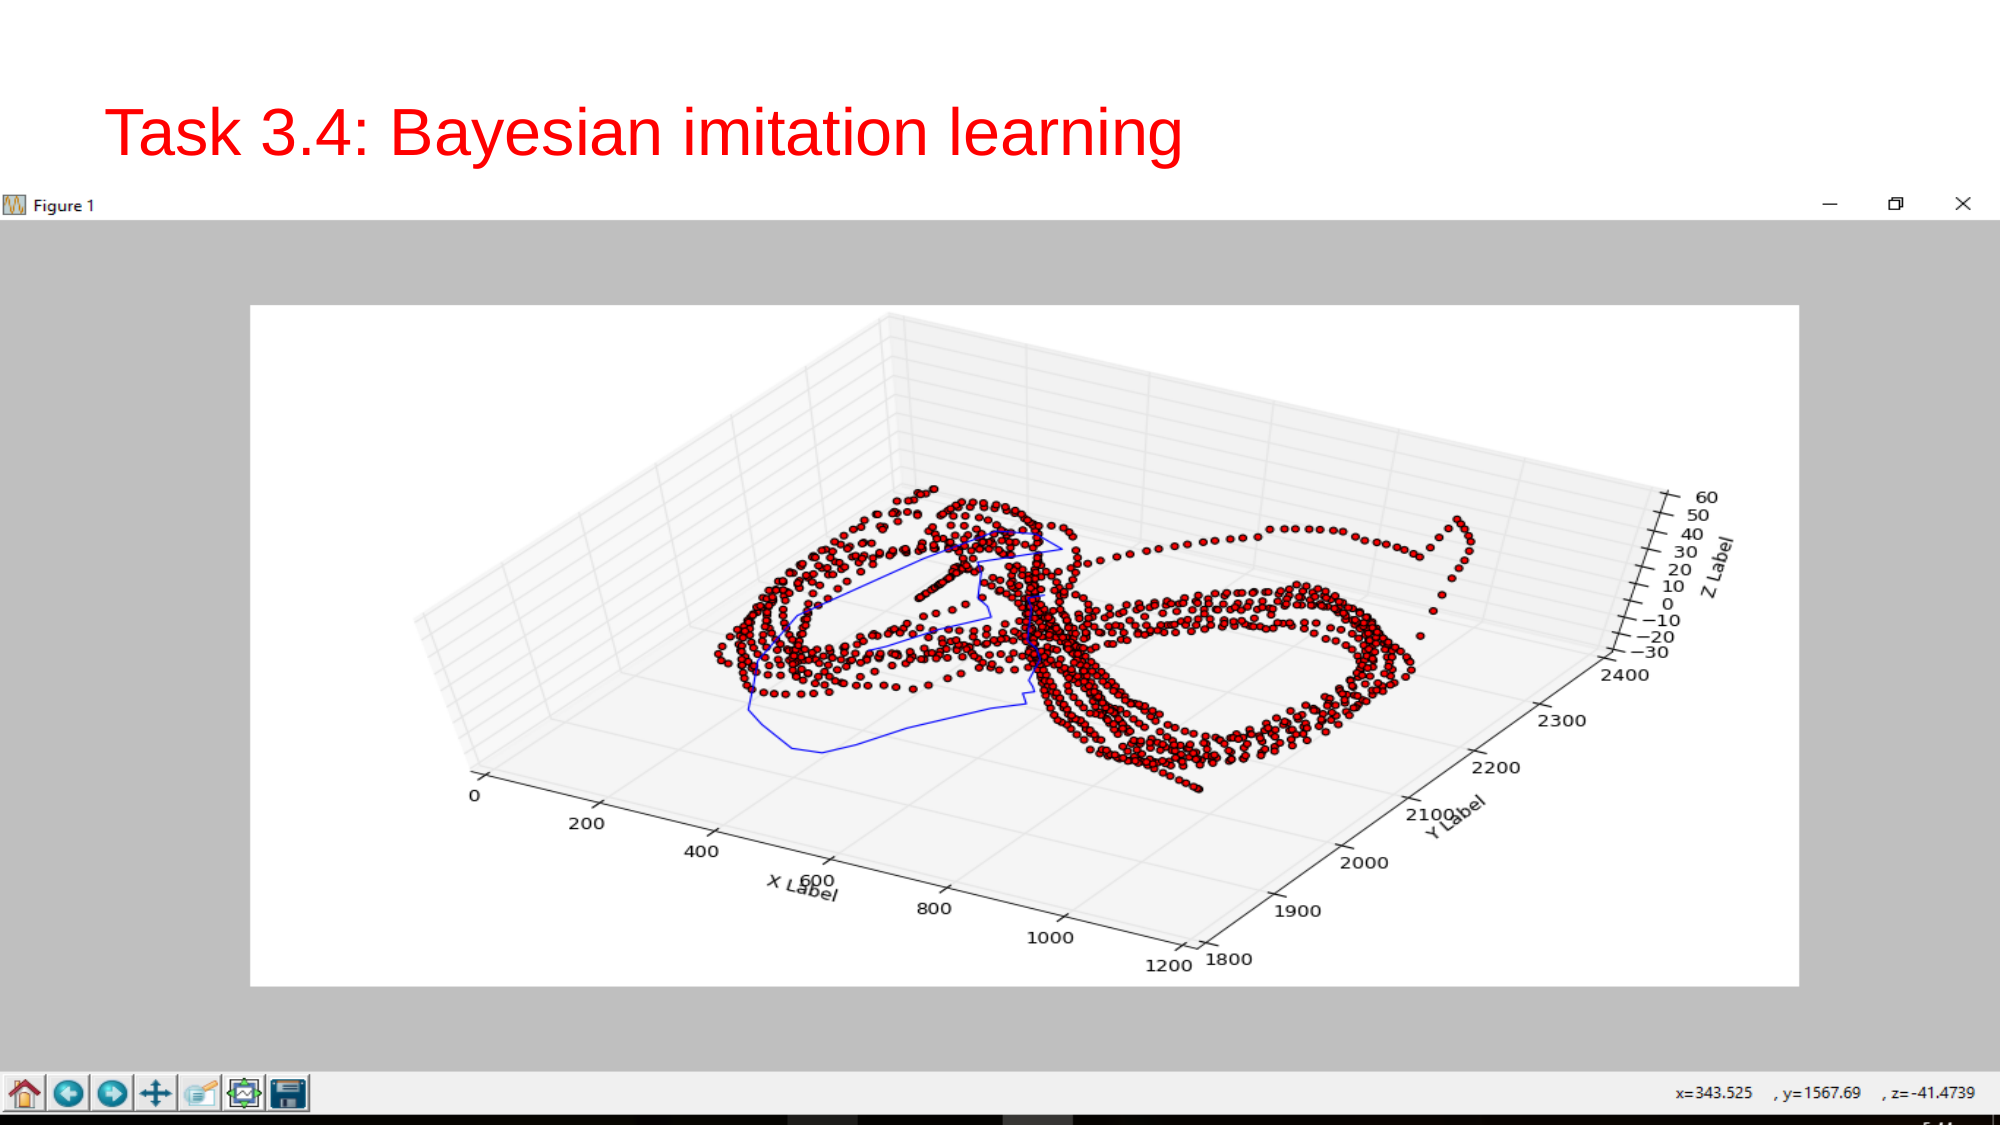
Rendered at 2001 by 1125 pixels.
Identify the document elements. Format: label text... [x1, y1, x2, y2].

picture [0, 191, 2000, 1125]
text_box Task 3.4: Bayesian imitation learning [89, 49, 1946, 188]
